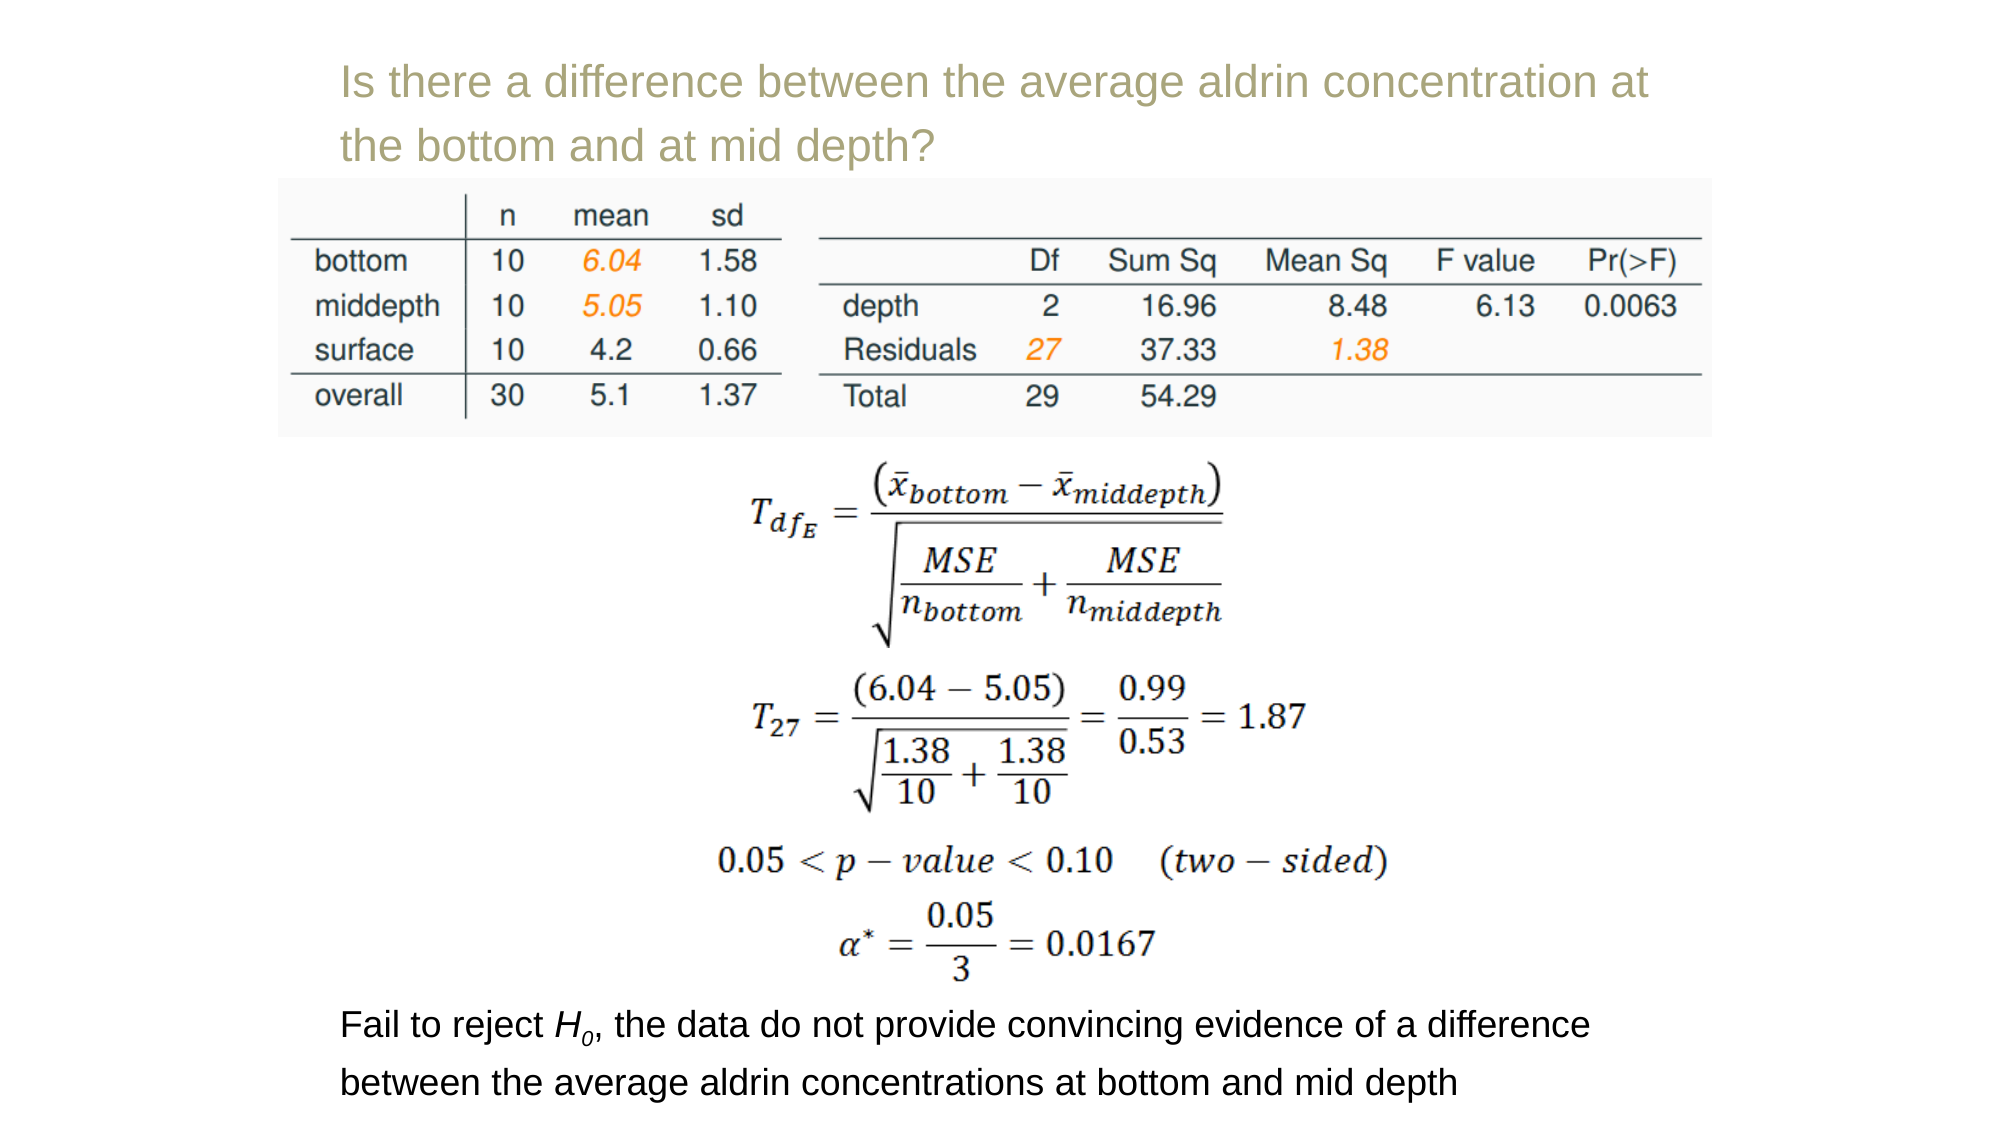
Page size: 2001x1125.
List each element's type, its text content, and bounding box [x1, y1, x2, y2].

text_box Is there a difference between the average aldrin concentration at the bottom and at mid depth? [324, 28, 1727, 210]
text_box Fail to reject H0, the data do not provide convincing evidence of a difference between the average aldrin concentrations at bottom and mid depth [324, 977, 1727, 1101]
picture [737, 454, 1236, 648]
picture [737, 666, 1320, 819]
picture [702, 836, 1407, 994]
picture [278, 178, 1713, 437]
